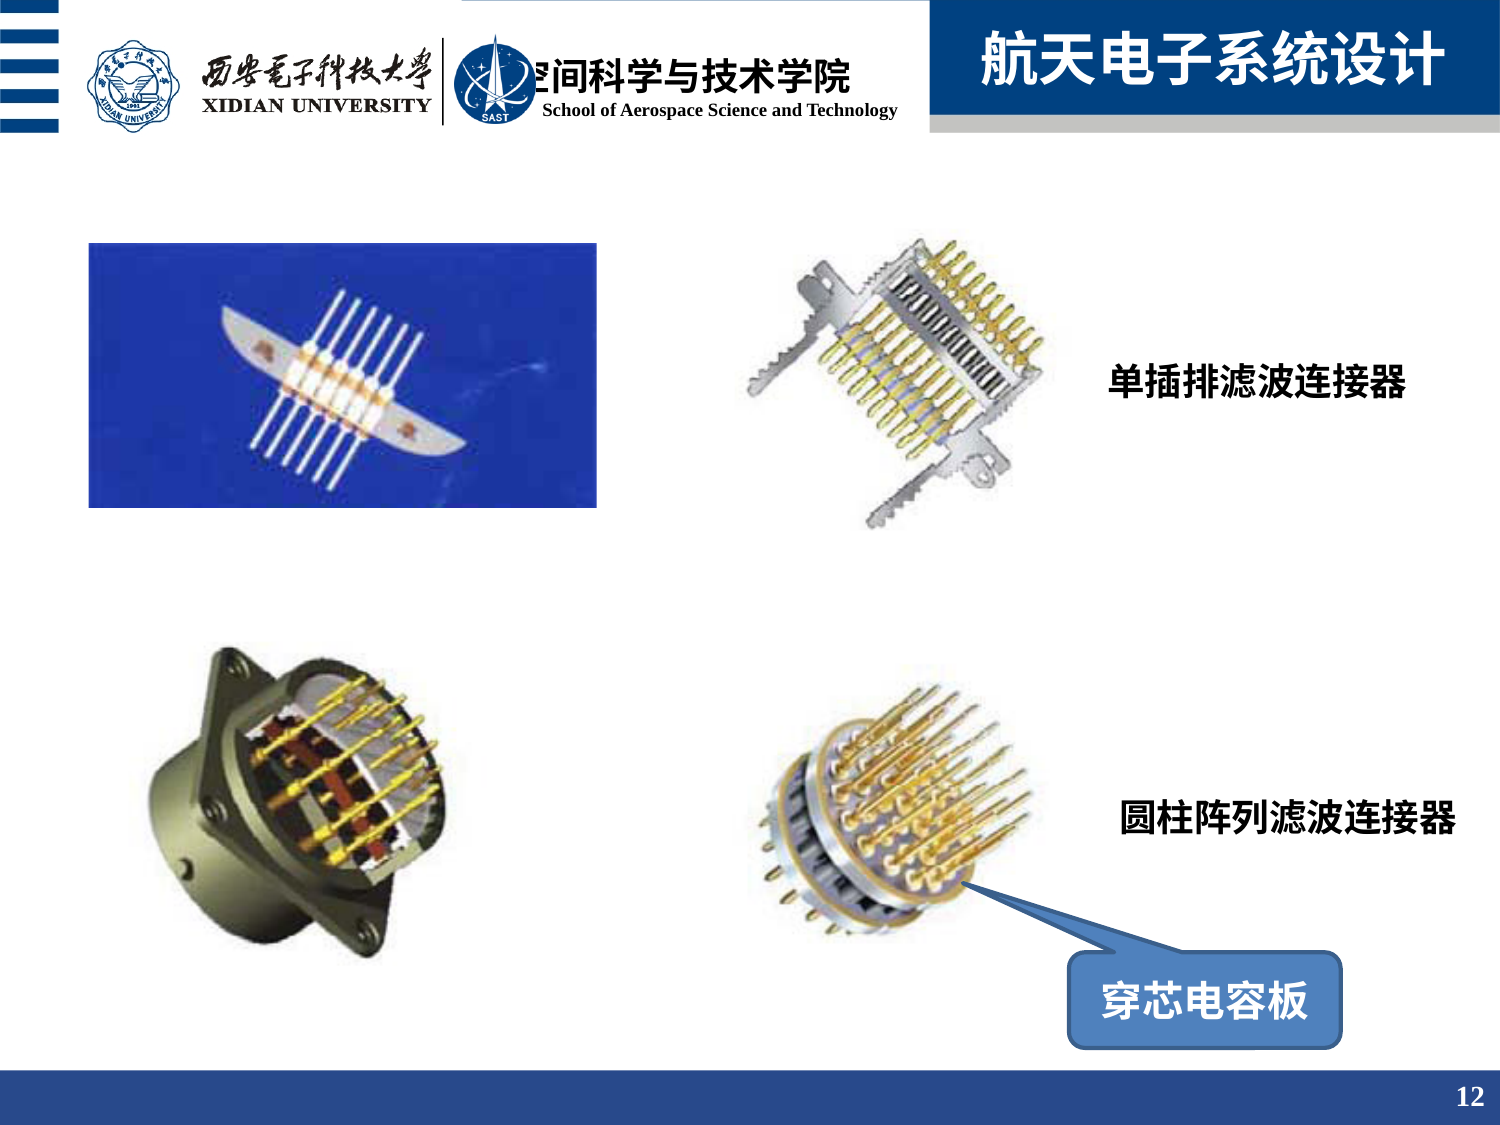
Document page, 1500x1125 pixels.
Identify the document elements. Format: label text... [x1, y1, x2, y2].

text_box 穿芯电容板 [1066, 938, 1343, 1051]
text_box 圆柱阵列滤波连接器 [1145, 786, 1477, 847]
picture [0, 0, 1500, 1070]
text_box 航天电子系统设计 [927, 0, 1500, 114]
text_box 单插排滤波连接器 [1096, 350, 1429, 411]
